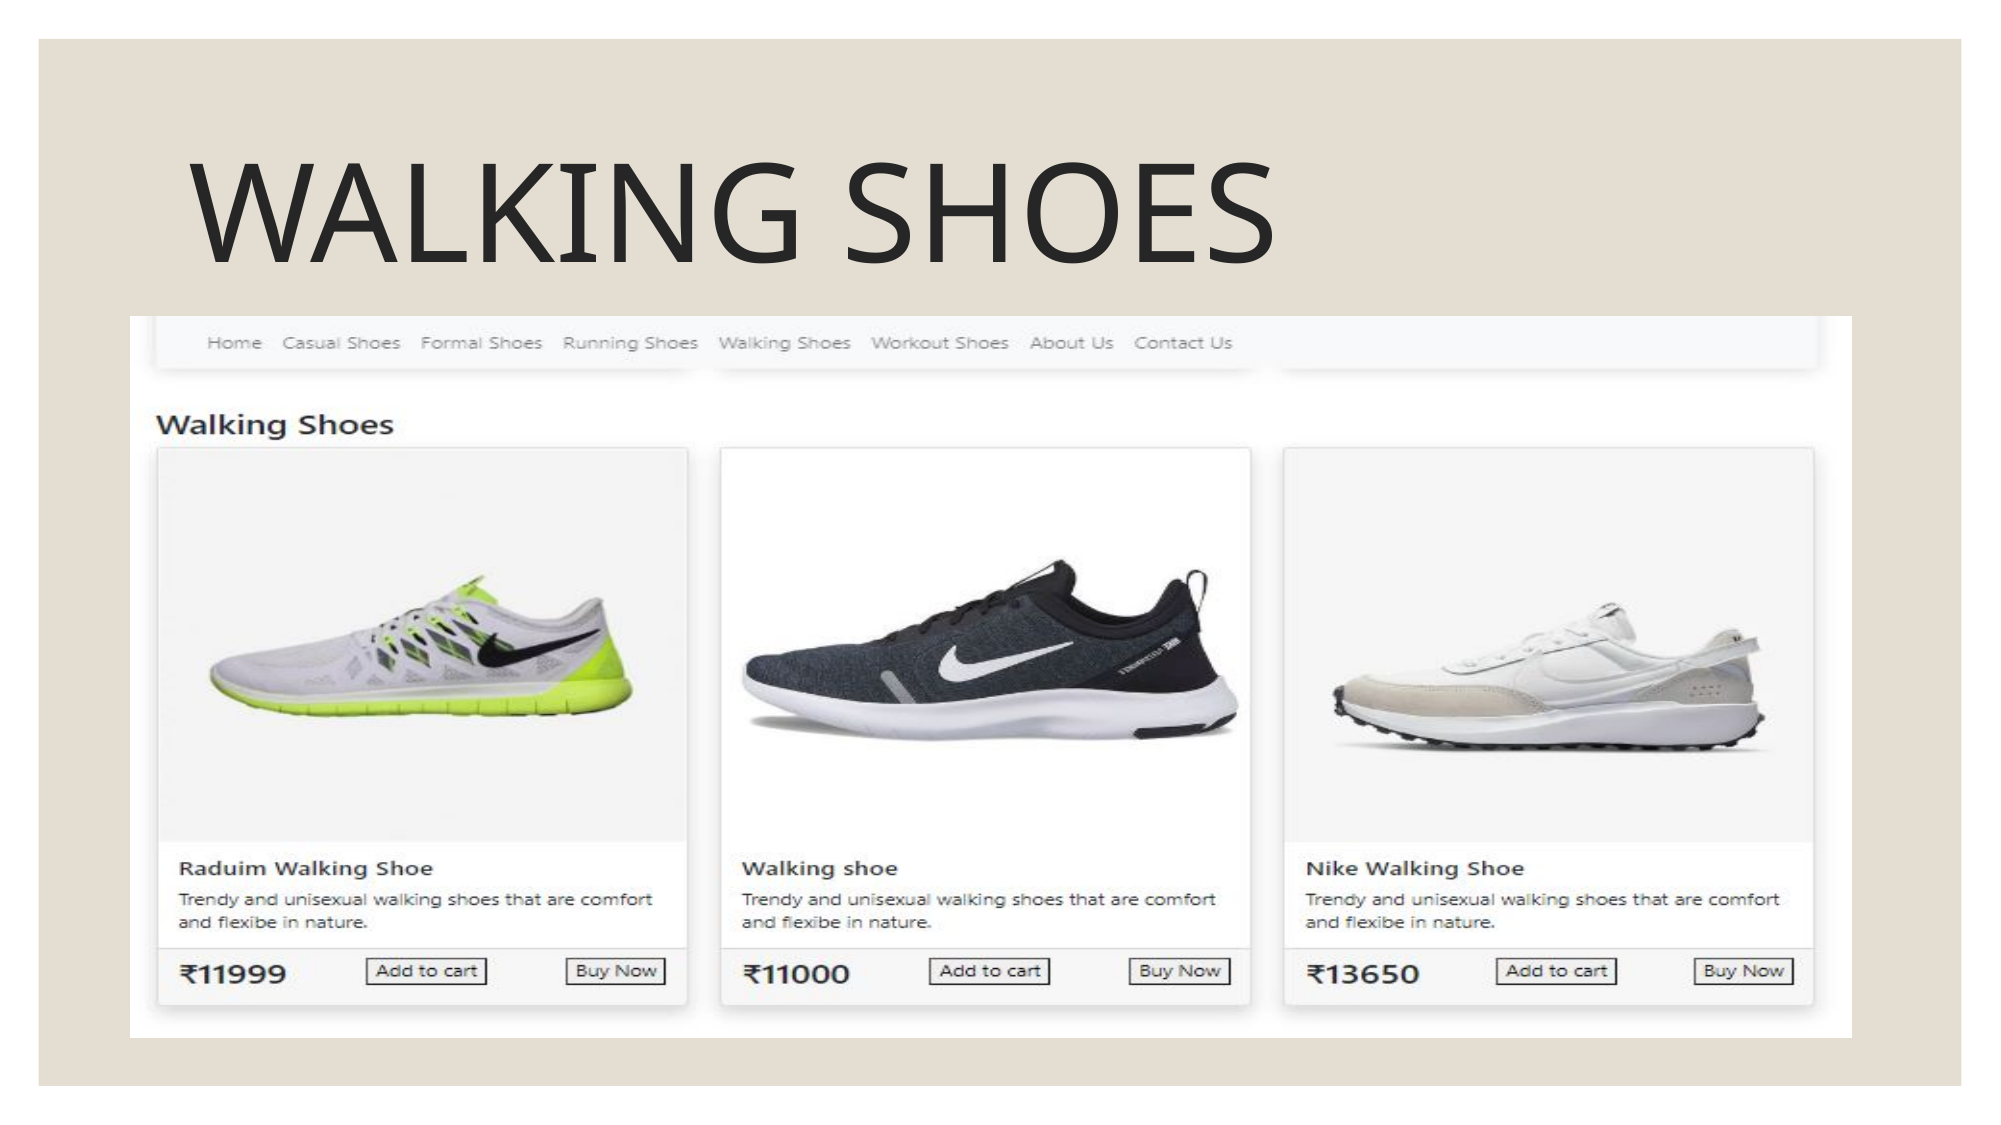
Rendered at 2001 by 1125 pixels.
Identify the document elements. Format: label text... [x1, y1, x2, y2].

title WALKING SHOES [173, 105, 1824, 313]
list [130, 316, 1852, 1038]
